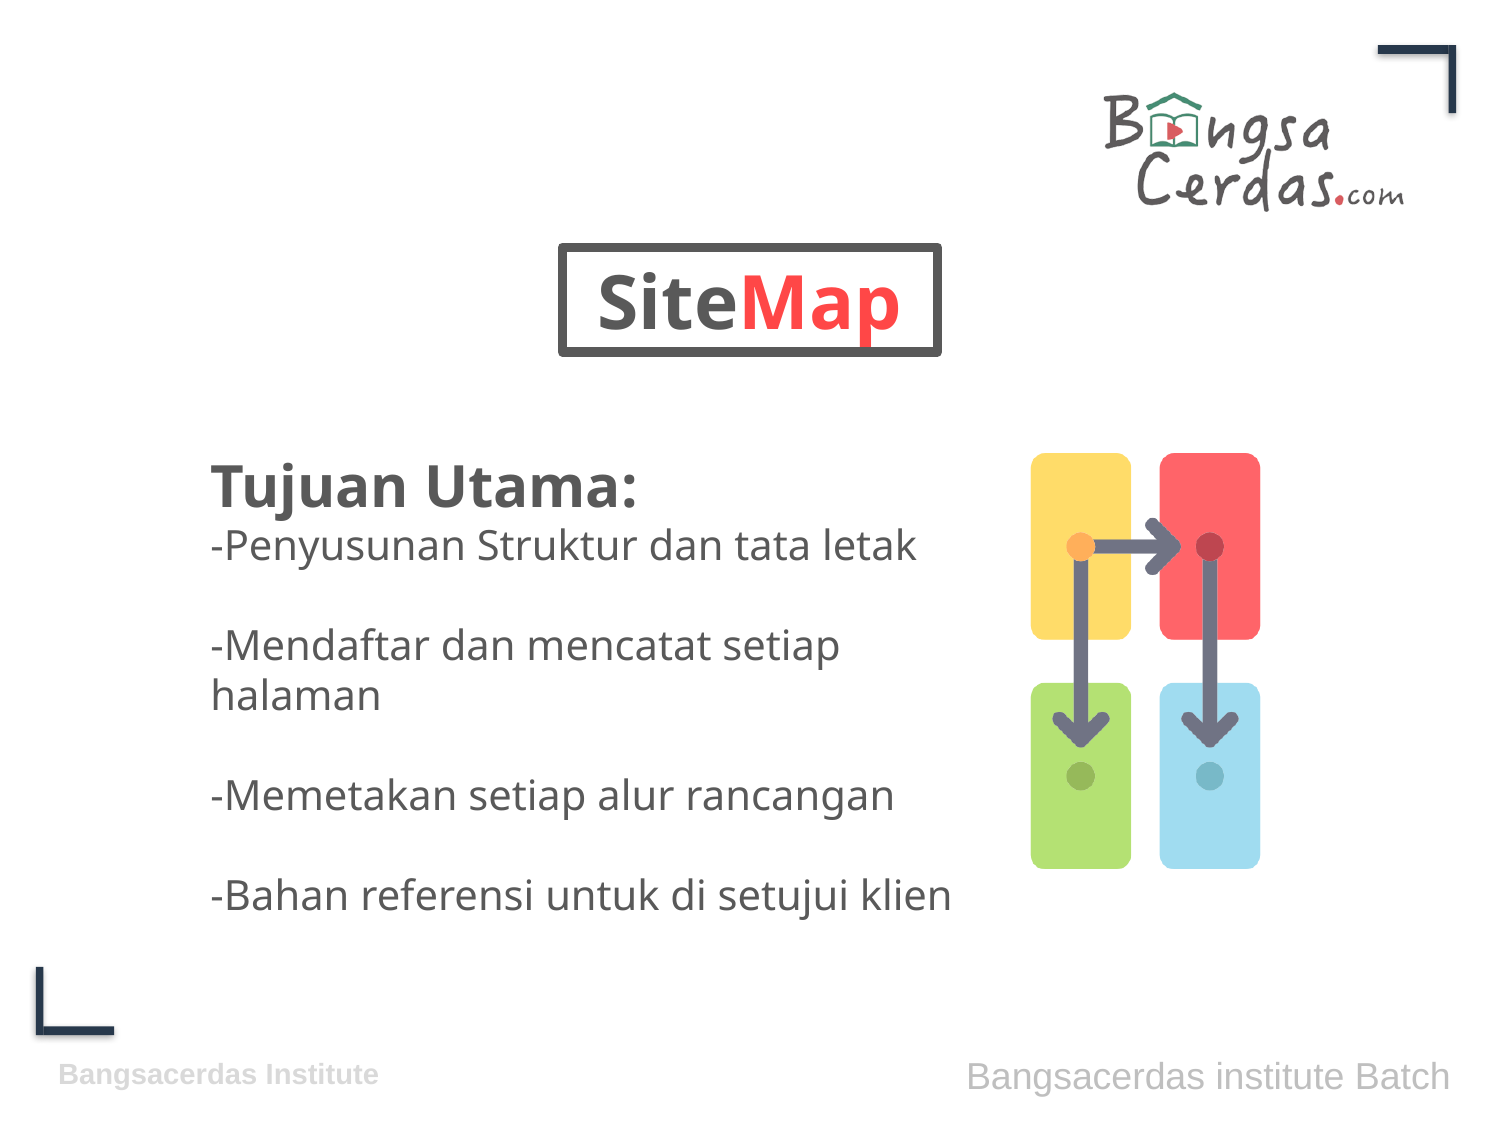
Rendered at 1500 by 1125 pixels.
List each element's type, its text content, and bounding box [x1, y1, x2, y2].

picture [937, 453, 1354, 869]
text_box SiteMap [562, 247, 938, 352]
text_box Tujuan Utama: -Penyusunan Struktur dan tata letak -Mendaftar dan mencatat setiap halaman -Memetakan setiap alur rancangan -Bahan referensi untuk di setujui klien [195, 441, 1008, 927]
